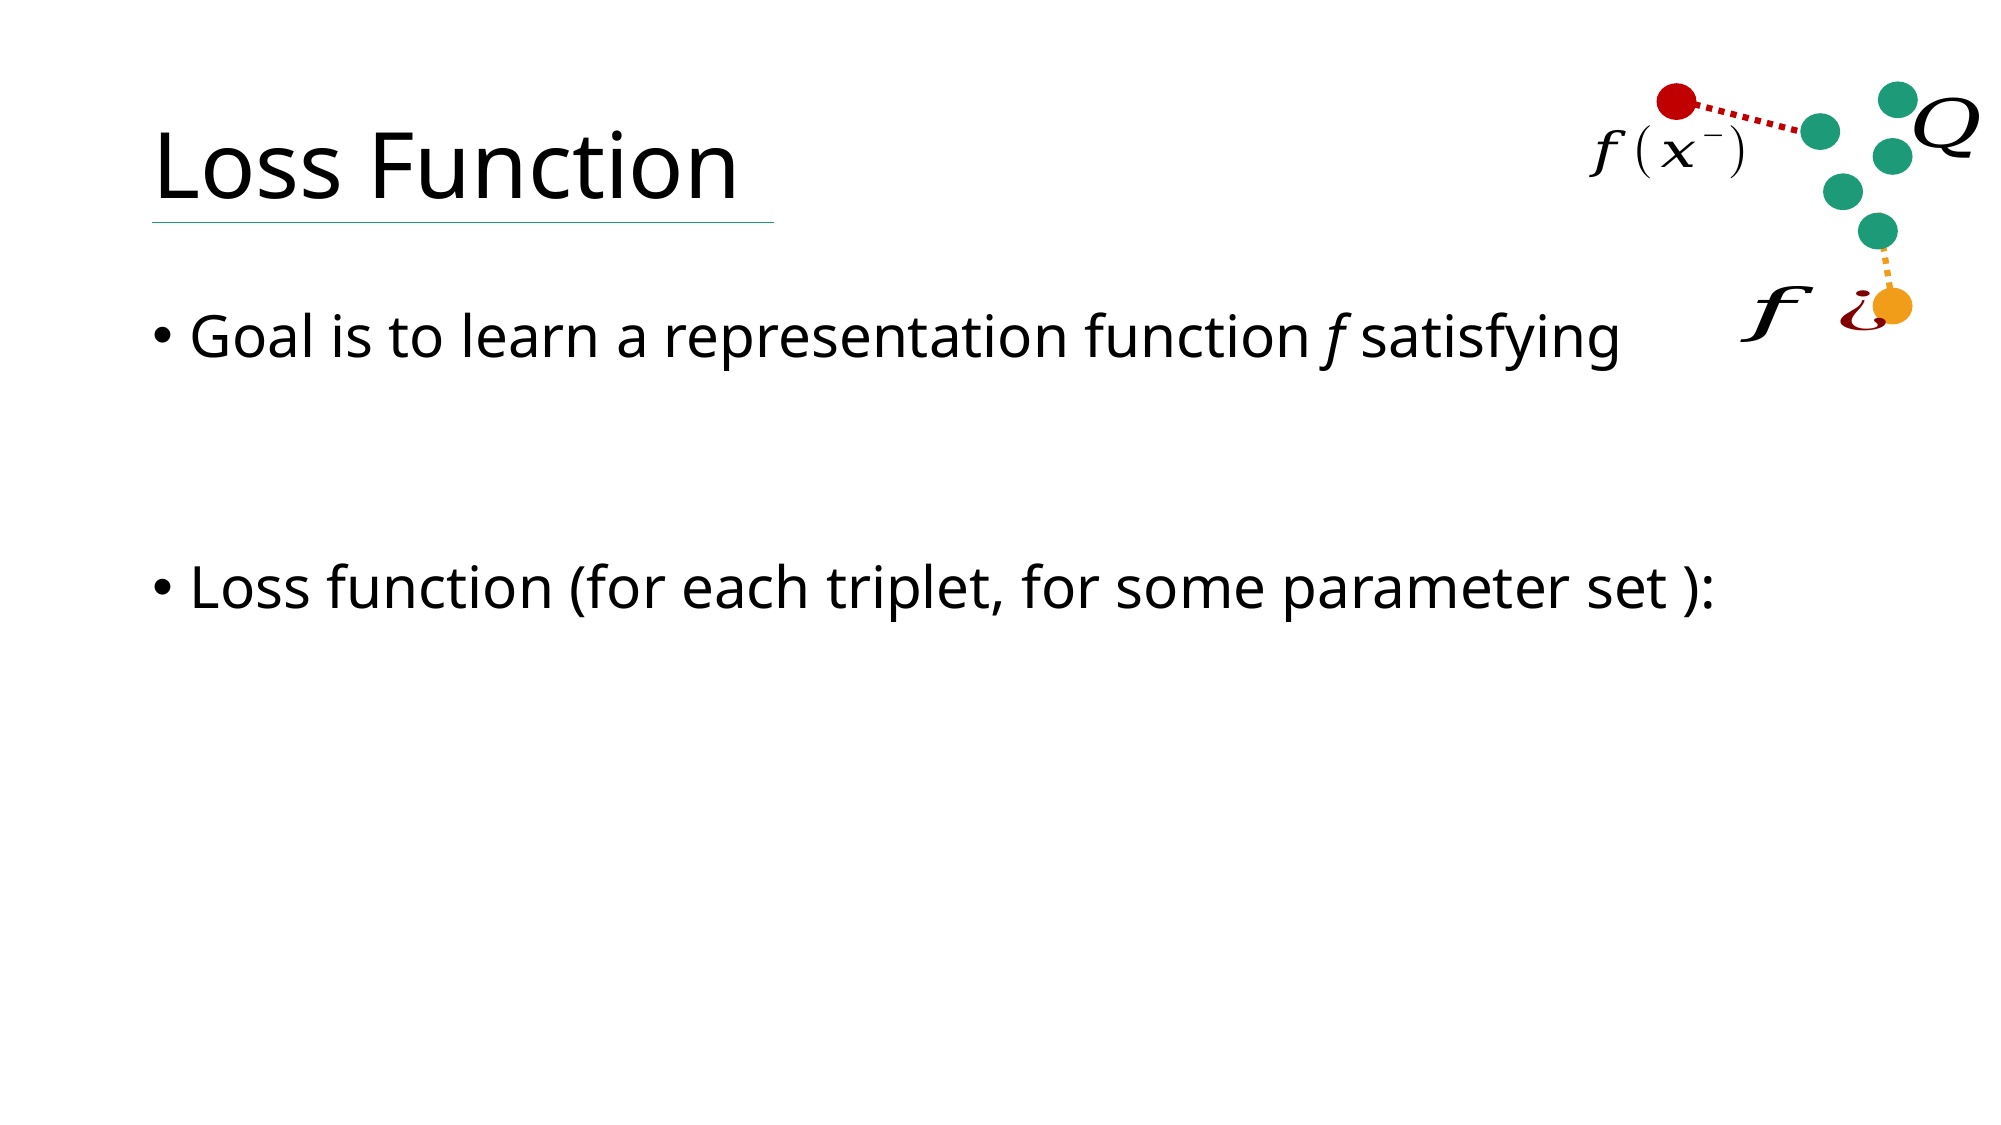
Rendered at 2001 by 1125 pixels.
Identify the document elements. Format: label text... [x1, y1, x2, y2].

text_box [1585, 81, 1984, 345]
title Loss Function [137, 59, 1863, 278]
